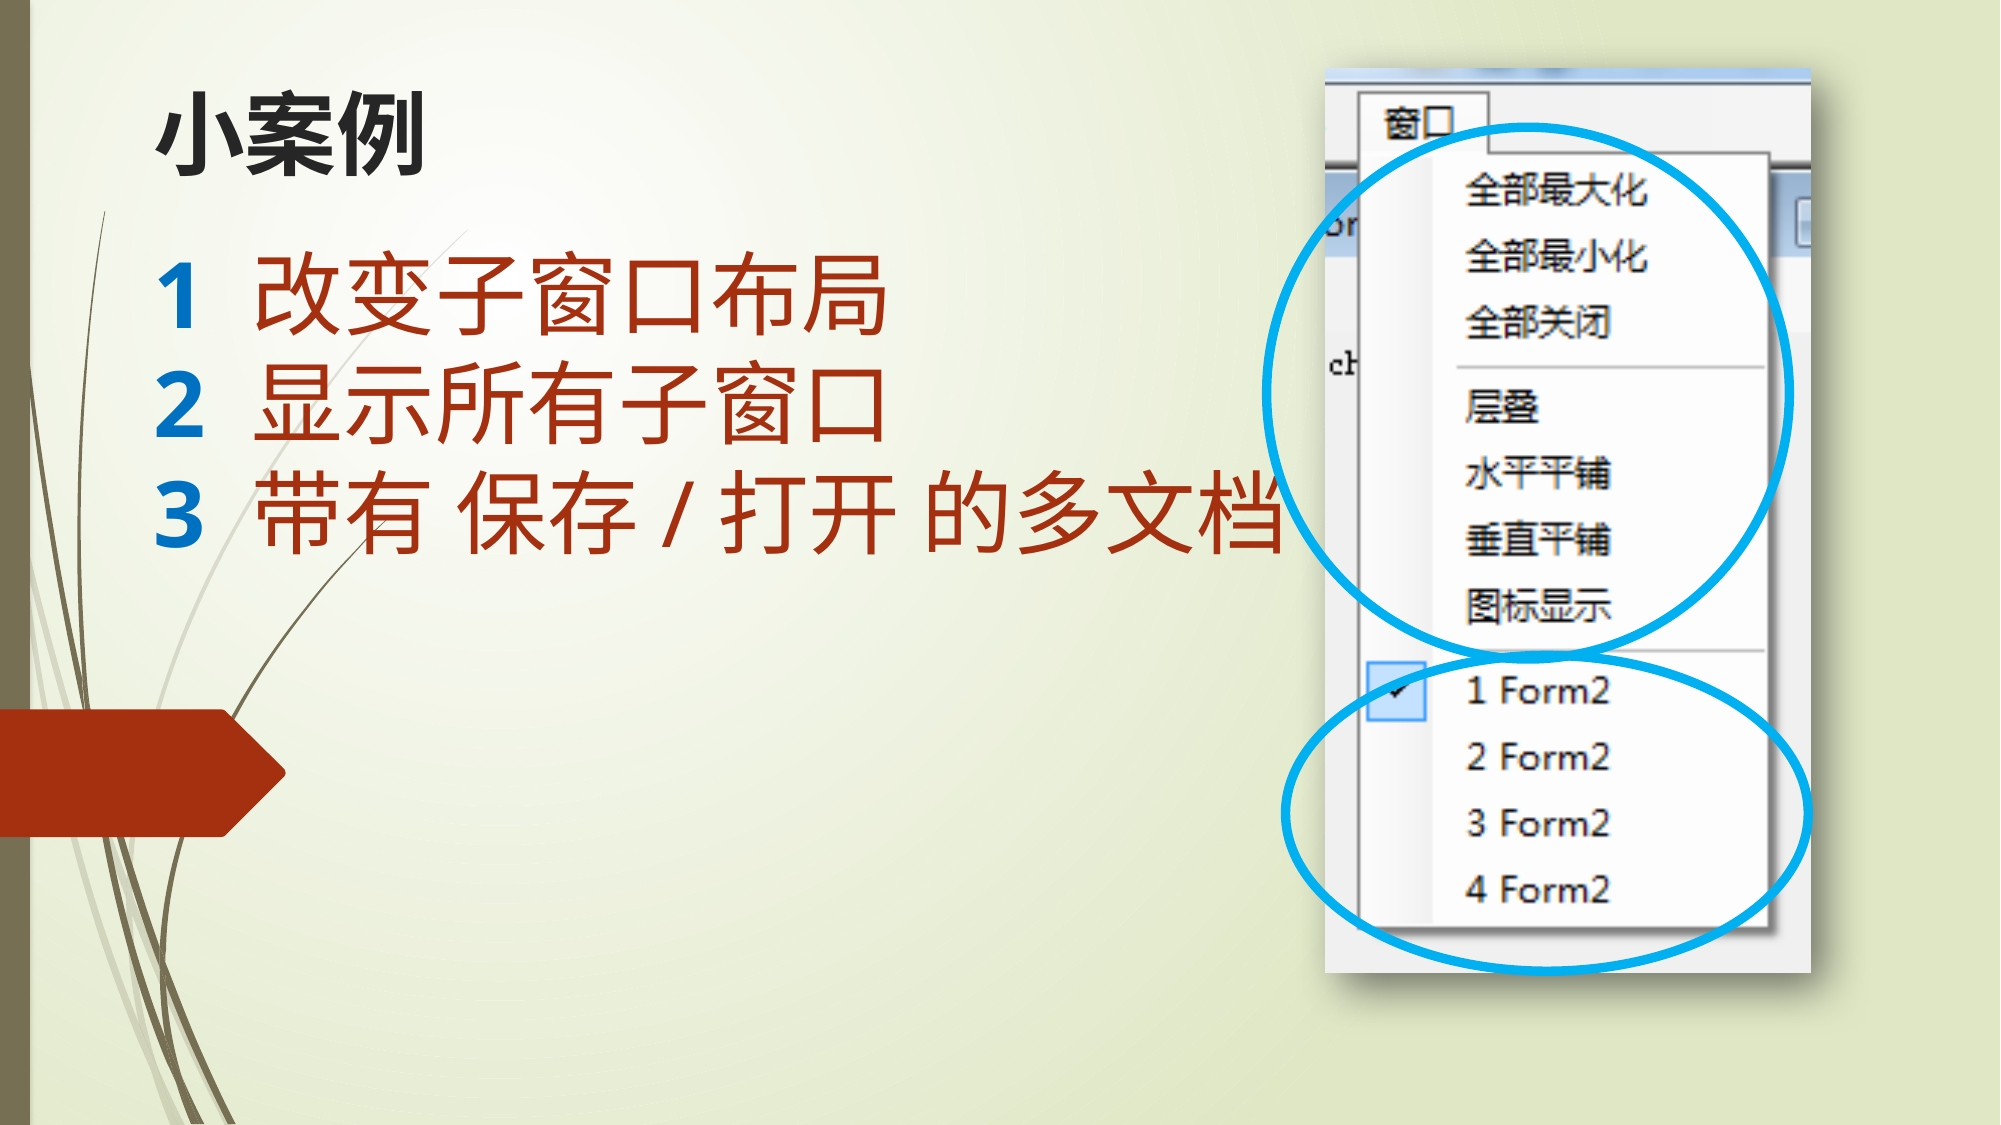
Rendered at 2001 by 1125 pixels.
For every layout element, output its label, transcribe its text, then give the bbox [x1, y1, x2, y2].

picture [1325, 68, 1811, 787]
picture [1325, 661, 1803, 966]
text_box [1265, 229, 1320, 557]
text_box [1284, 733, 1320, 894]
picture [1325, 133, 1784, 652]
picture [1608, 839, 1811, 973]
text_box 小案例 1 改变子窗口布局 2 显示所有子窗口 3 带有 保存/打开 的多文档 [138, 69, 1319, 574]
picture [1325, 905, 1486, 973]
picture [1325, 570, 1466, 721]
